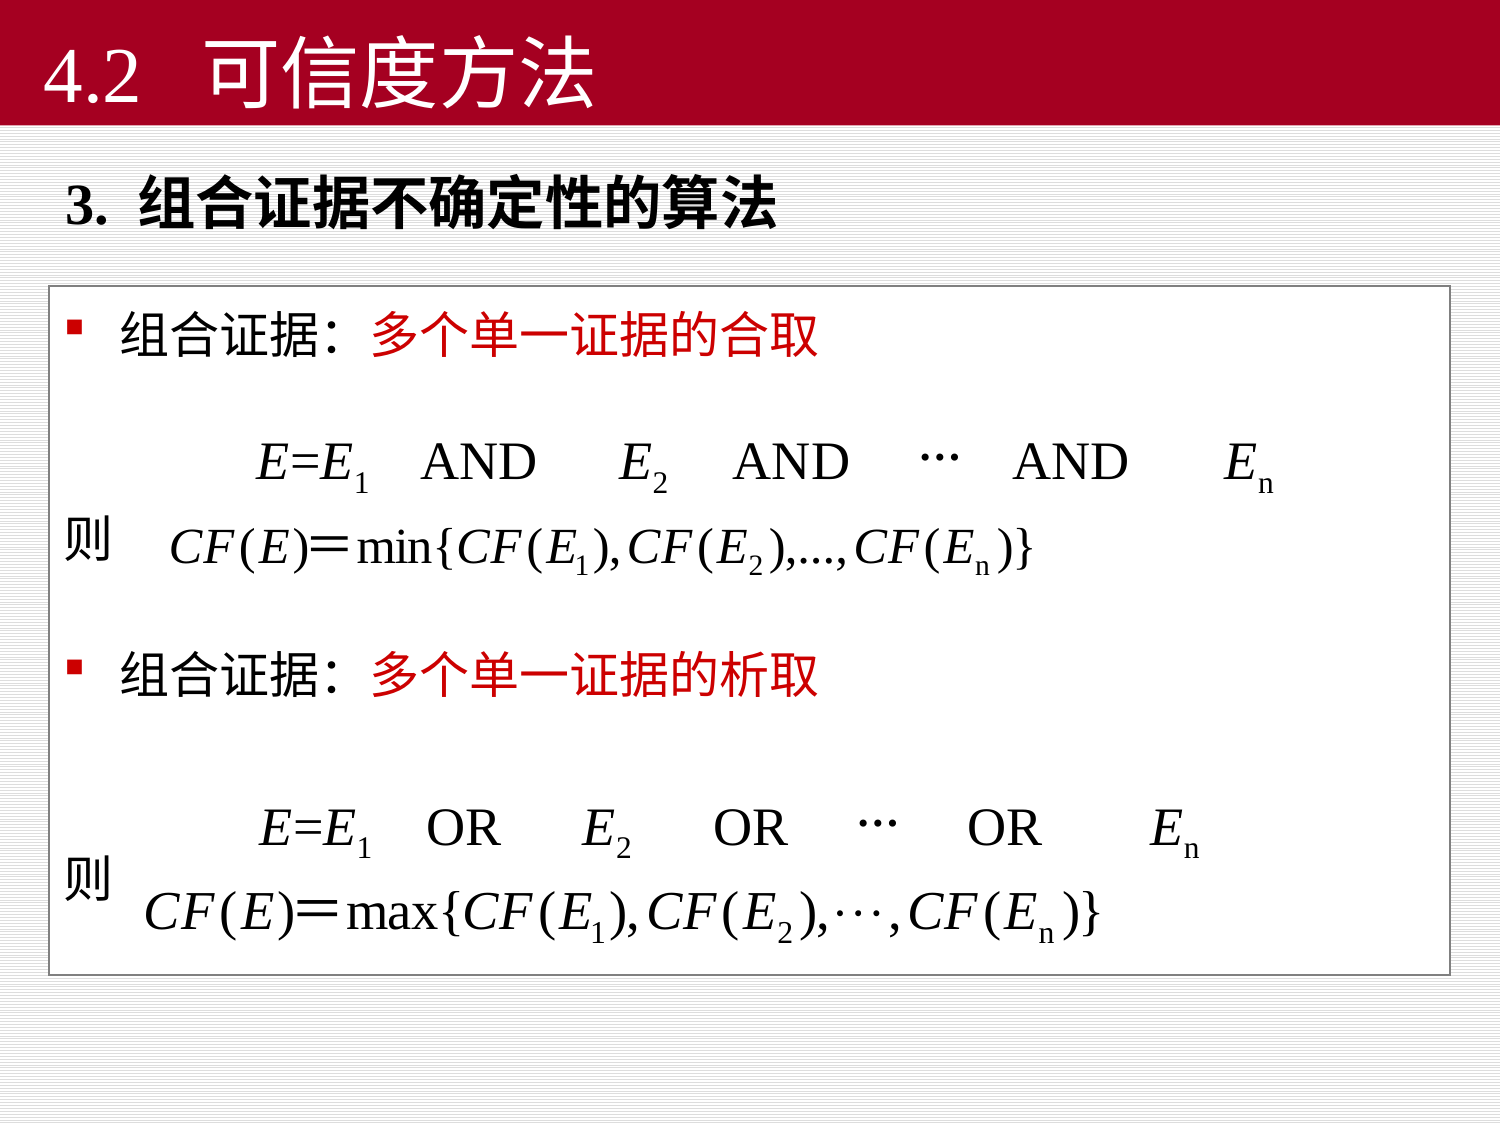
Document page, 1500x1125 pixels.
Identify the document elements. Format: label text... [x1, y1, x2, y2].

text_box E=E1 OR E2 OR … OR En [245, 762, 1332, 873]
text_box 4.2 可信度方法 [0, 0, 1500, 126]
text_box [162, 512, 1044, 585]
text_box 3. 组合证据不确定性的算法 [50, 172, 793, 244]
text_box E=E1 AND E2 AND … AND En [242, 397, 1329, 507]
list 组合证据：多个单一证据的合取 则 组合证据：多个单一证据的析取 则 [48, 285, 1451, 976]
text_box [137, 874, 1114, 953]
slide_number [1137, 1062, 1463, 1122]
